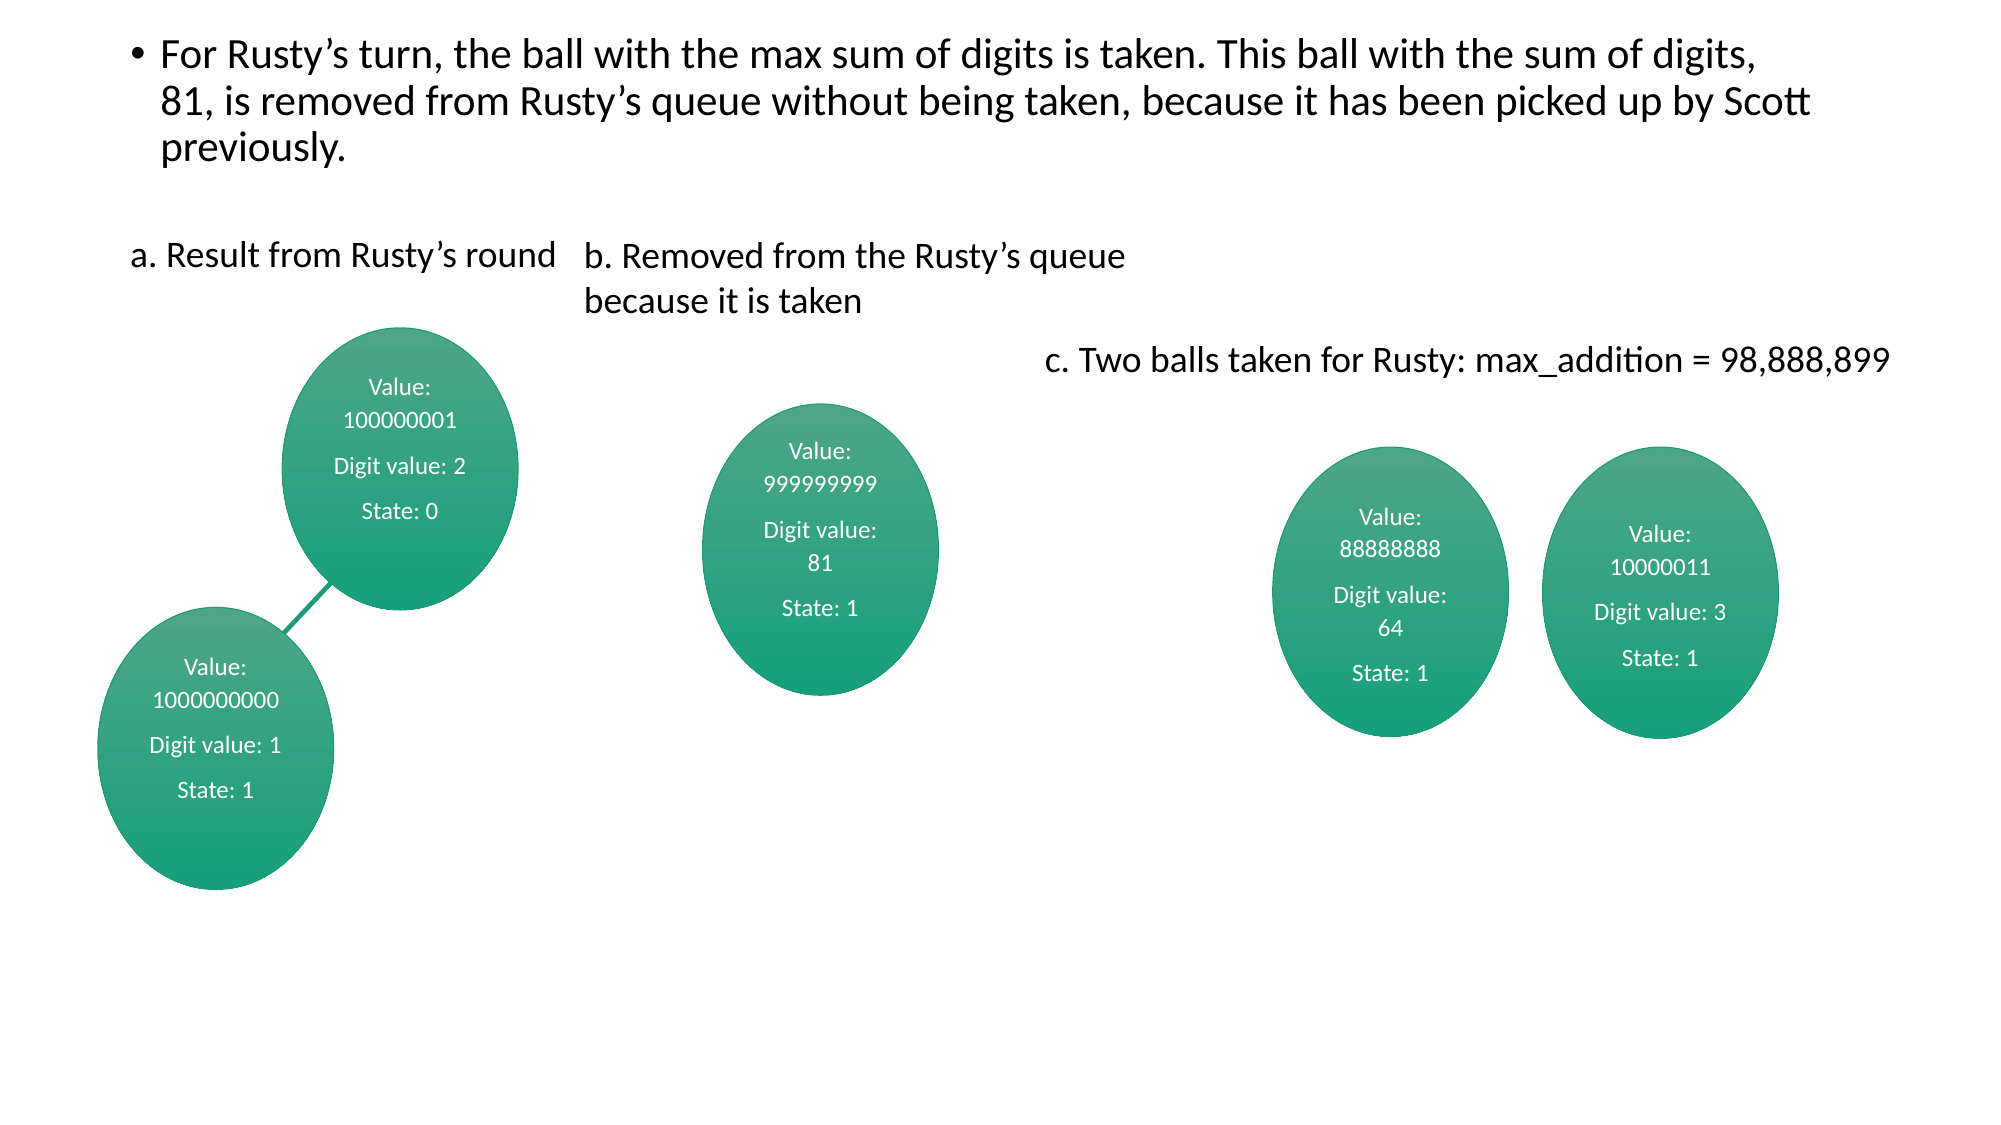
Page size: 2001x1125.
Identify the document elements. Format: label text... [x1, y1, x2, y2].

text_box c. Two balls taken for Rusty: max_addition = 98,888,899 [1779, 327, 1924, 388]
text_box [97, 327, 1779, 890]
list For Rusty’s turn, the ball with the max sum of digits is taken. This ball with the sum of digits, 81, is removed from Rusty’s queue without being taken, because it has been picked up by Scott previously. [115, 24, 1841, 181]
text_box b. Removed from the Rusty’s queue because it is taken [569, 223, 1151, 327]
text_box a. Result from Rusty’s round [115, 222, 786, 283]
